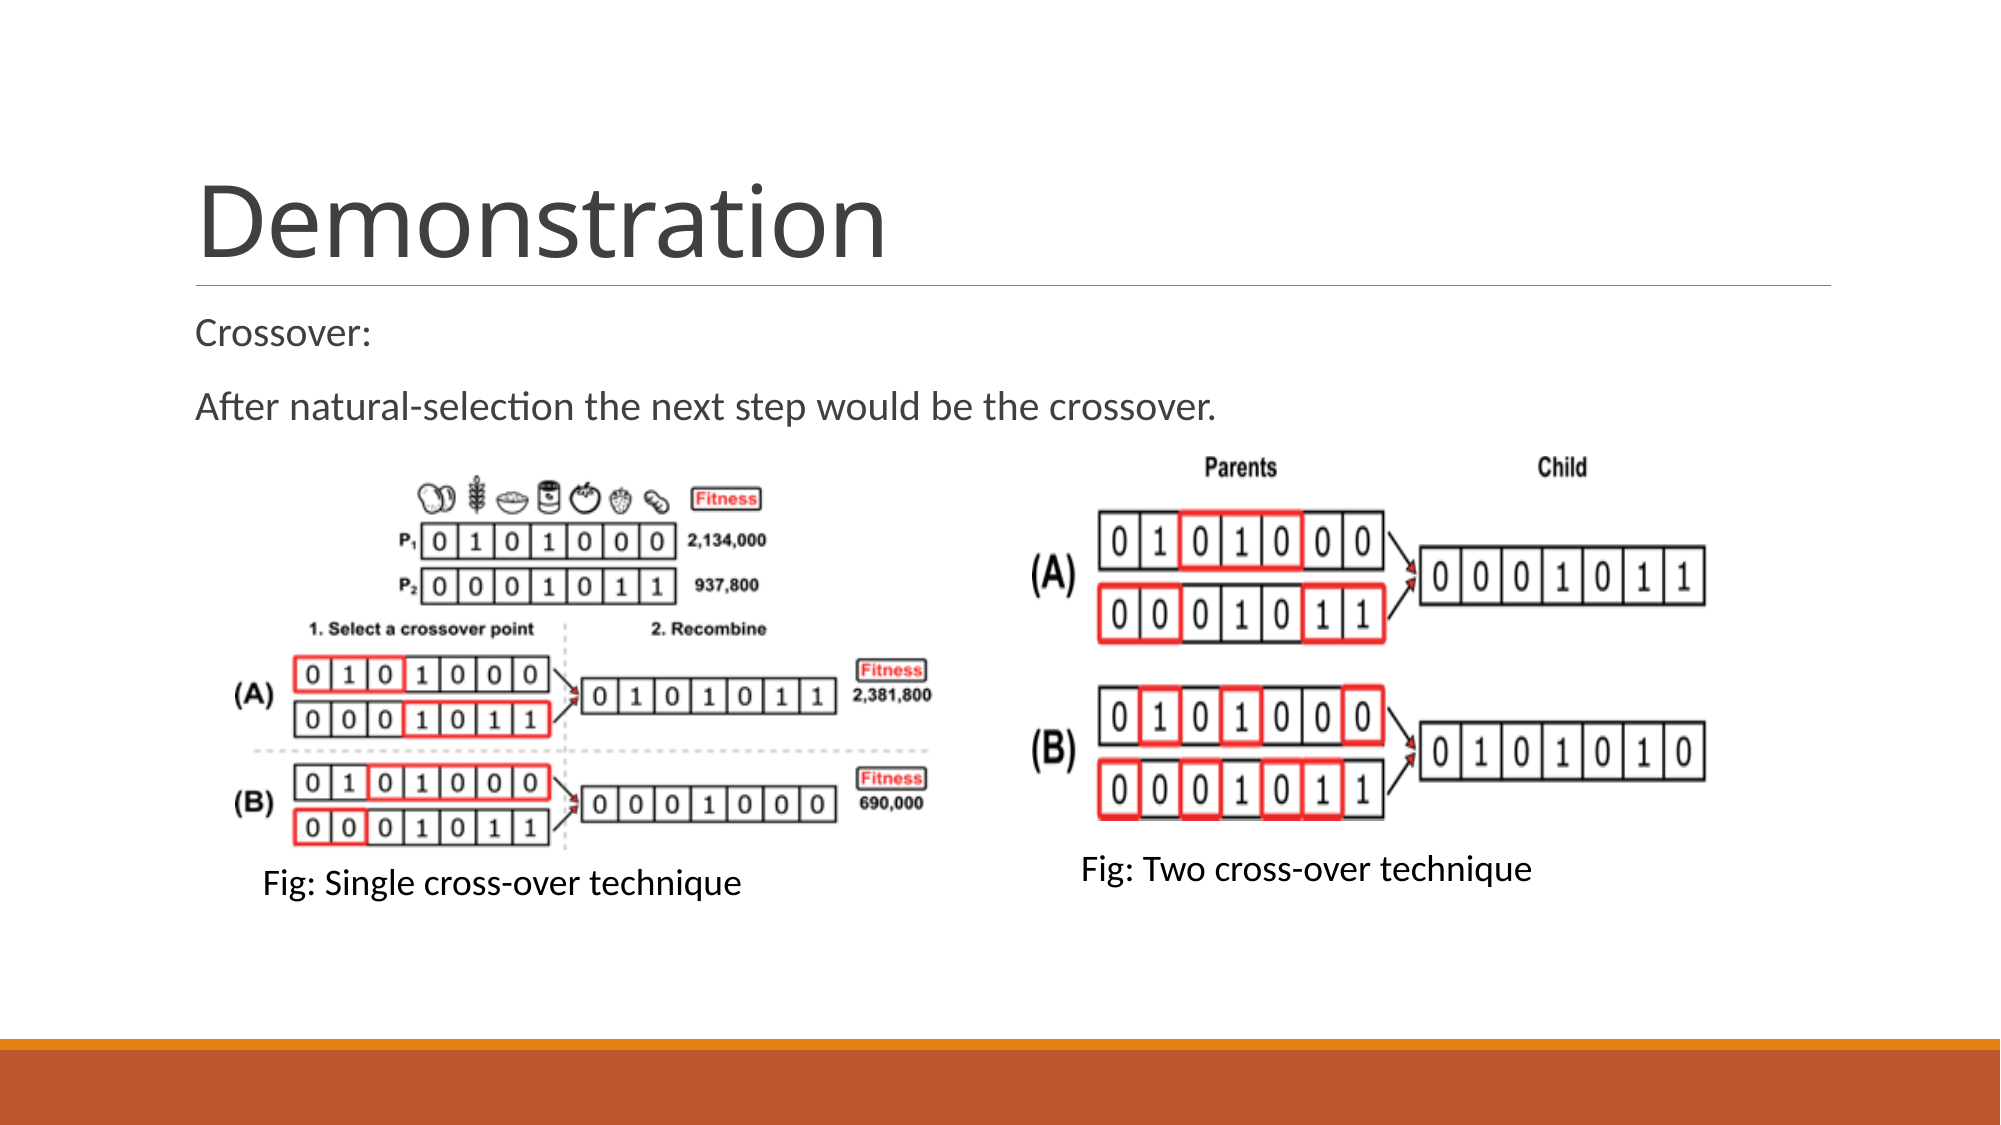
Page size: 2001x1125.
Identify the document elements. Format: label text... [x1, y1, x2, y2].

title Demonstration [180, 47, 1830, 285]
text_box Fig: Single cross-over technique [247, 859, 819, 911]
text_box Fig: Two cross-over technique [1065, 836, 1689, 897]
list Crossover: After natural-selection the next step would be the crossover. [180, 302, 1830, 963]
picture [234, 474, 977, 851]
picture [1031, 456, 1750, 821]
